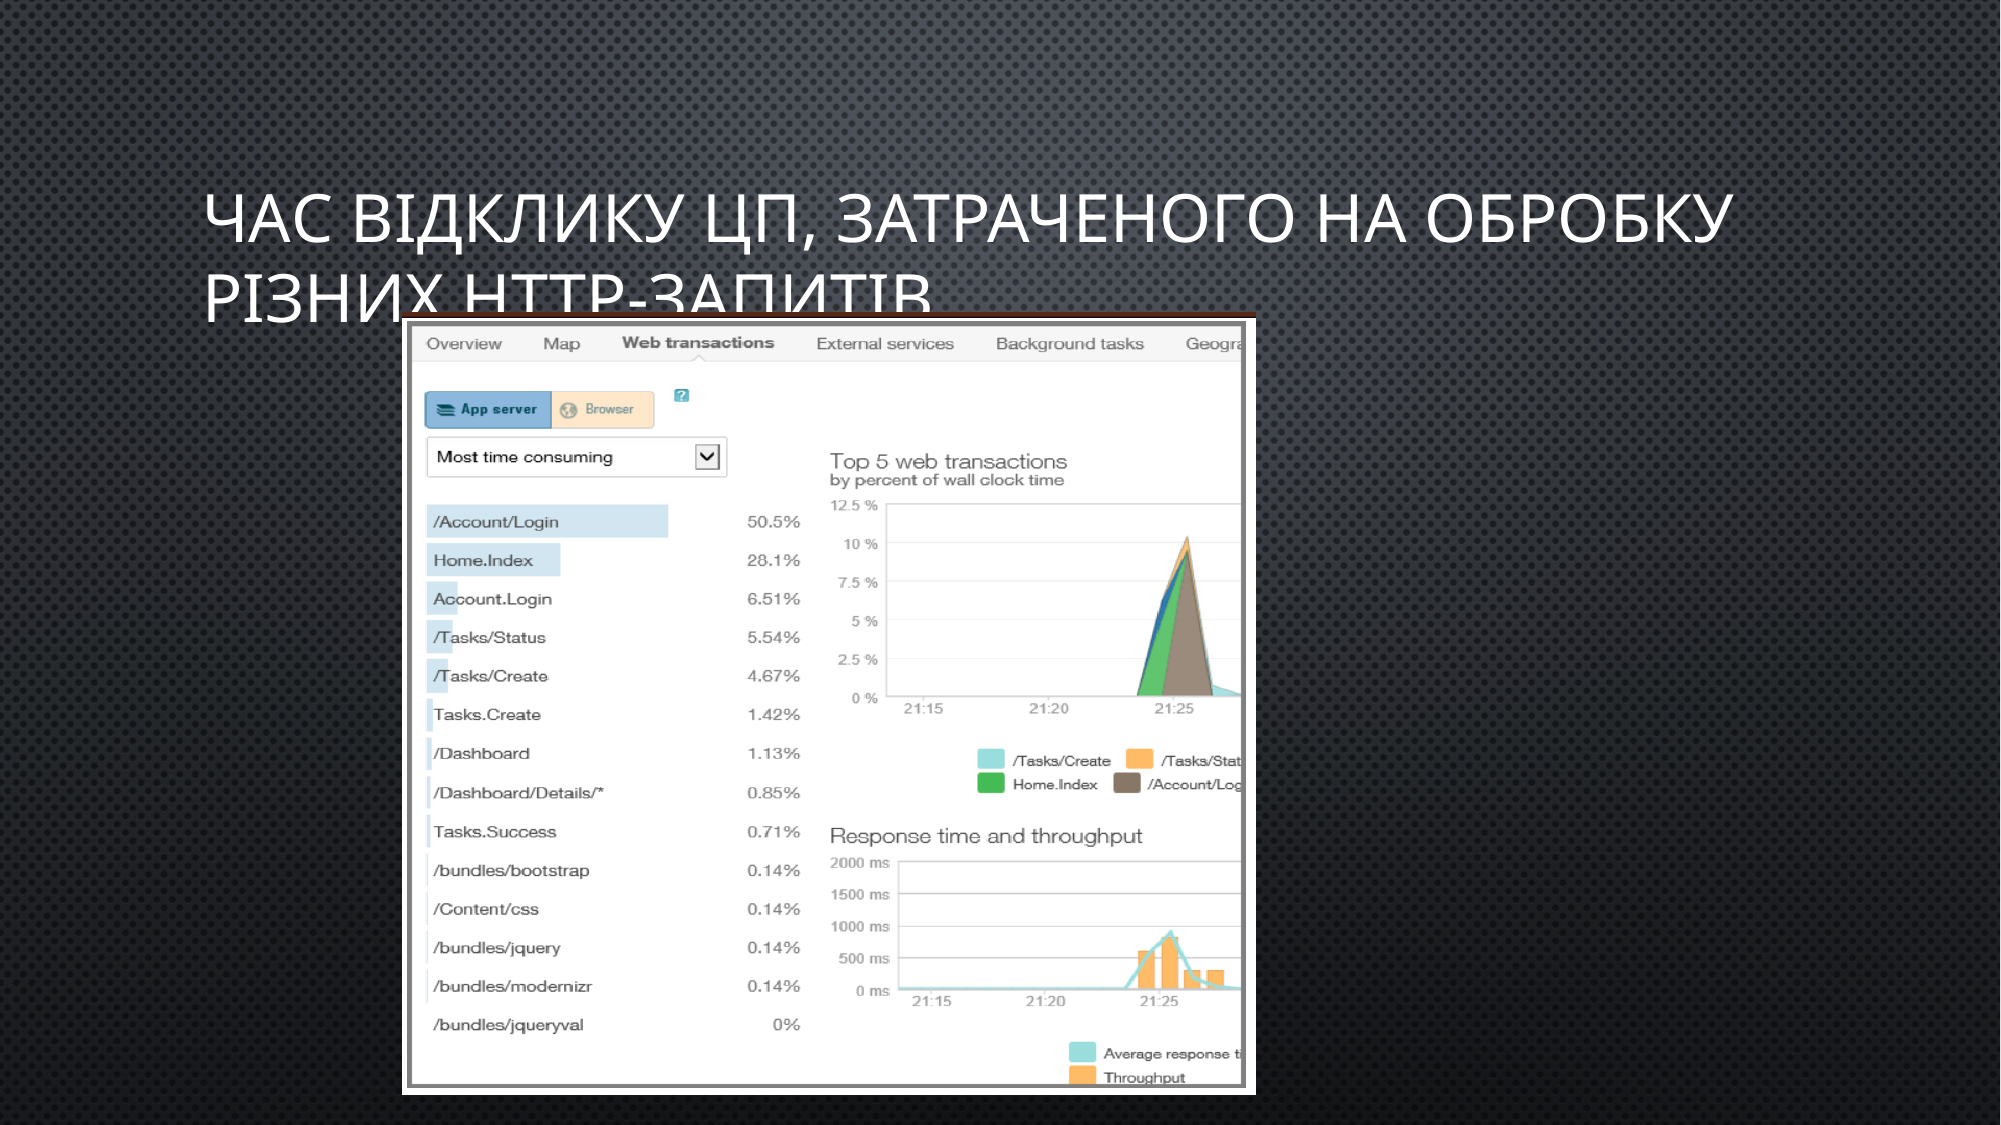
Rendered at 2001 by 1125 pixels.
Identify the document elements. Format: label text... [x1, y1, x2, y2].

title Час відклику ЦП, Затраченого на обробку різних HTTP-Запитів. [187, 99, 1813, 413]
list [402, 312, 1256, 1096]
